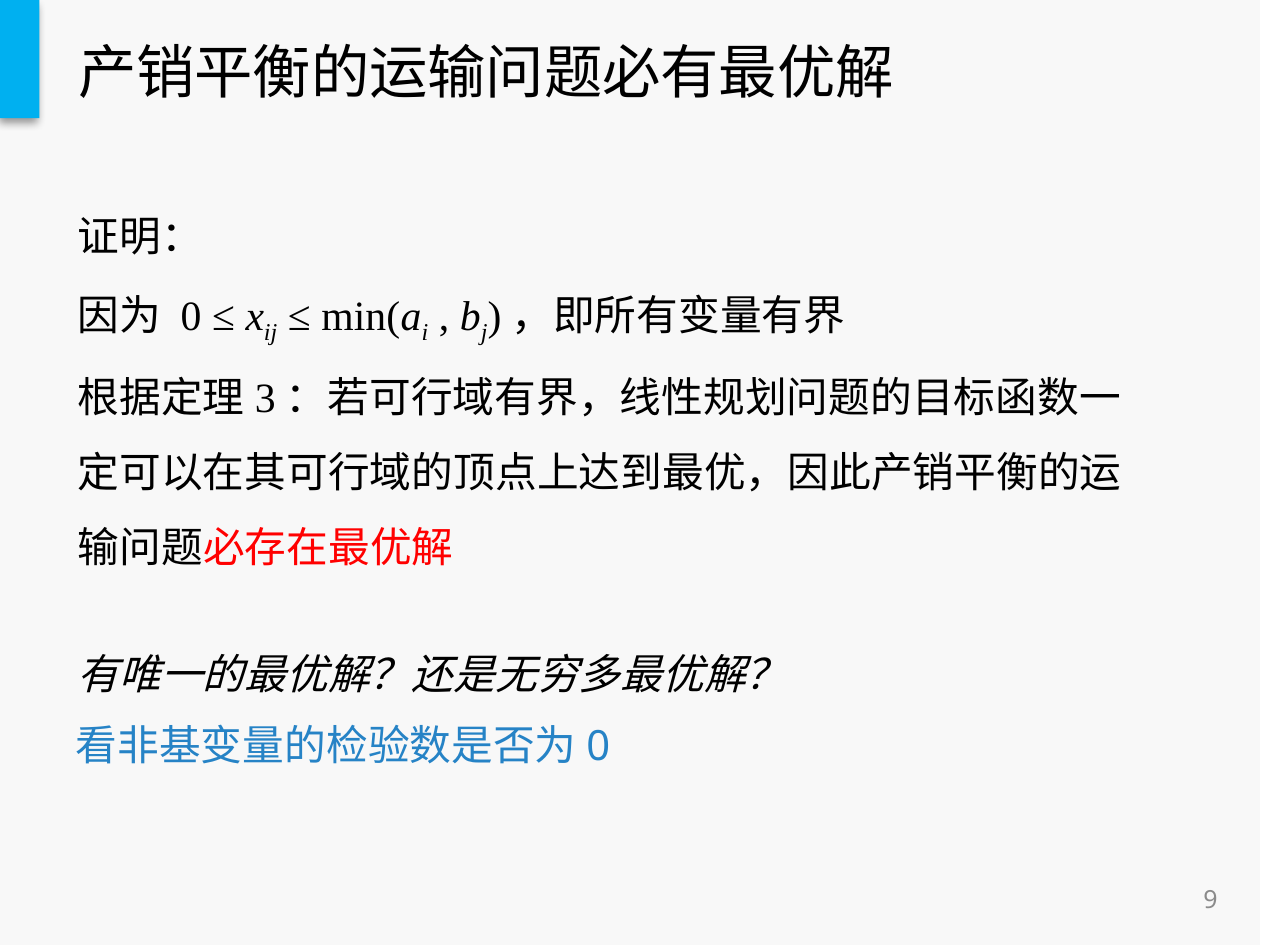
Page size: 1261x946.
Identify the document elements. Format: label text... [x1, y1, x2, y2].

text_box 证明： 因为 0 ≤ xij ≤ min(ai , bj)，即所有变量有界 根据定理3：若可行域有界，线性规划问题的目标函数一定可以在其可行域的顶点上达到最优，因此产销平衡的运输问题必存在最优解 [63, 177, 1174, 578]
slide_number 9 [938, 875, 1233, 927]
title 产销平衡的运输问题必有最优解 [63, 23, 1198, 116]
text_box 有唯一的最优解？还是无穷多最优解？ [63, 590, 902, 706]
text_box 看非基变量的检验数是否为0 [60, 661, 900, 777]
